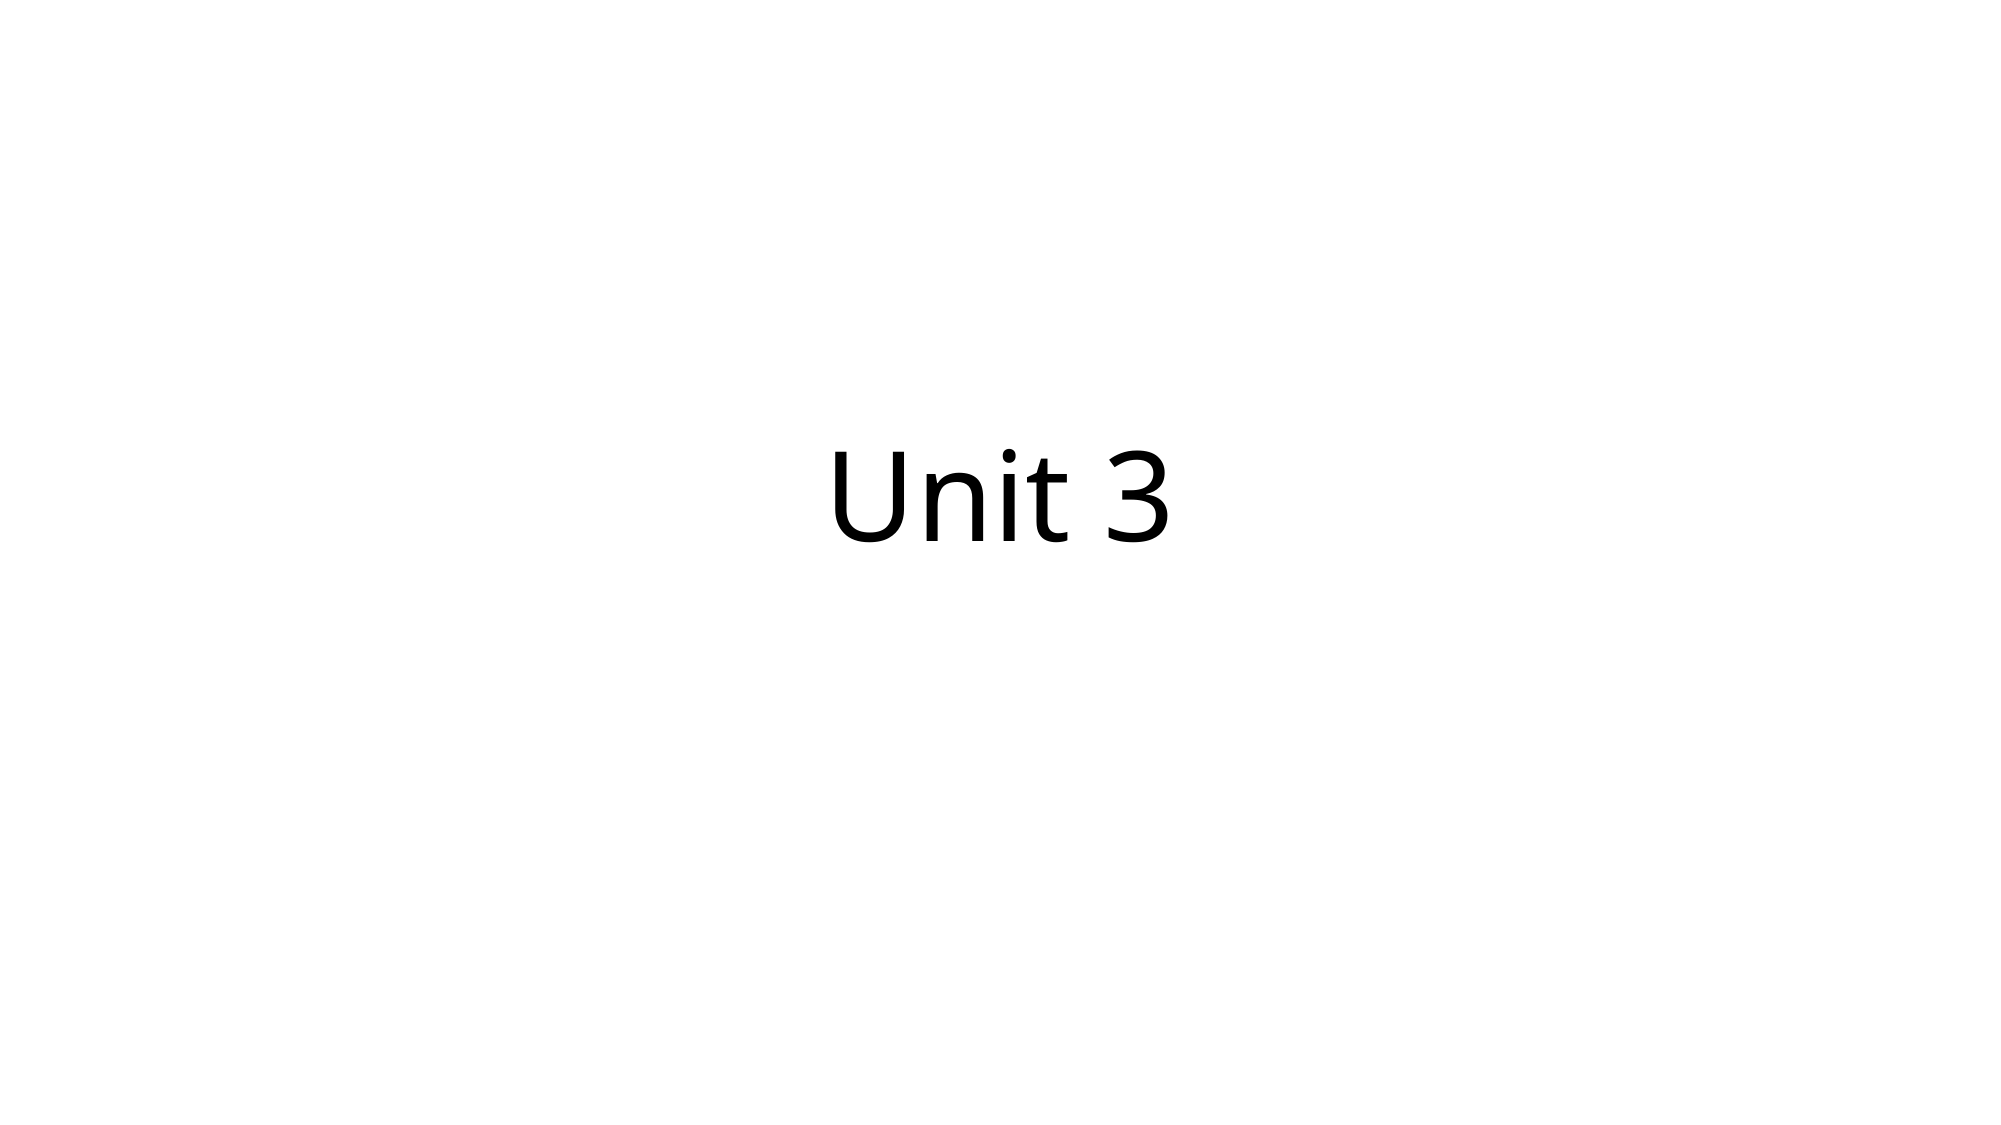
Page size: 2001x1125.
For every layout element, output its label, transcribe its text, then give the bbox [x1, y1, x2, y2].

title Unit 3 [249, 184, 1750, 576]
